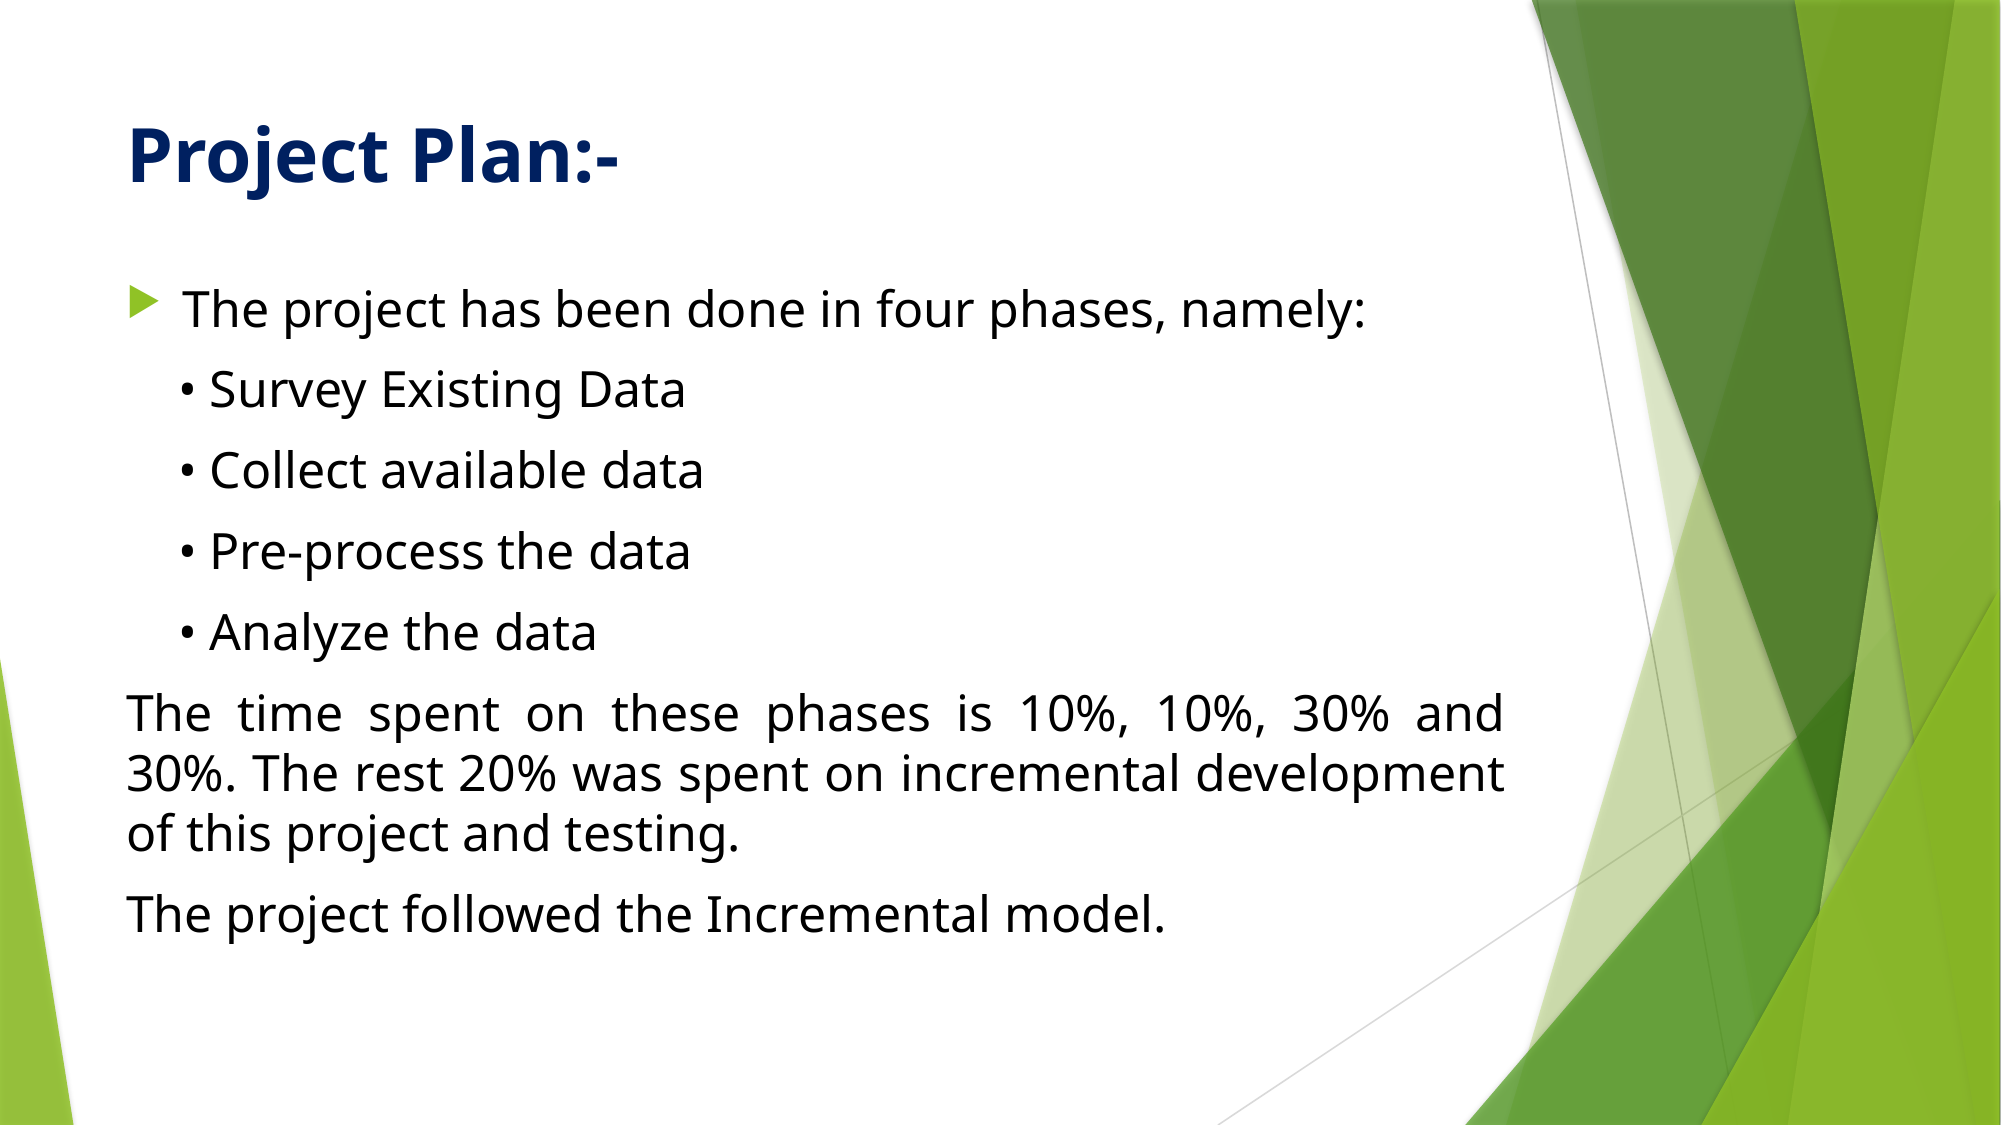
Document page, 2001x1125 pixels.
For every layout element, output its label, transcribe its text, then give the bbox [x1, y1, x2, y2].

list The project has been done in four phases, namely: • Survey Existing Data • Collect available data • Pre-process the data • Analyze the data The time spent on these phases is 10%, 10%, 30% and 30%. The rest 20% was spent on incremental development of this project and testing. The project followed the Incremental model. [111, 269, 1522, 992]
title Project Plan:- [111, 99, 1522, 232]
